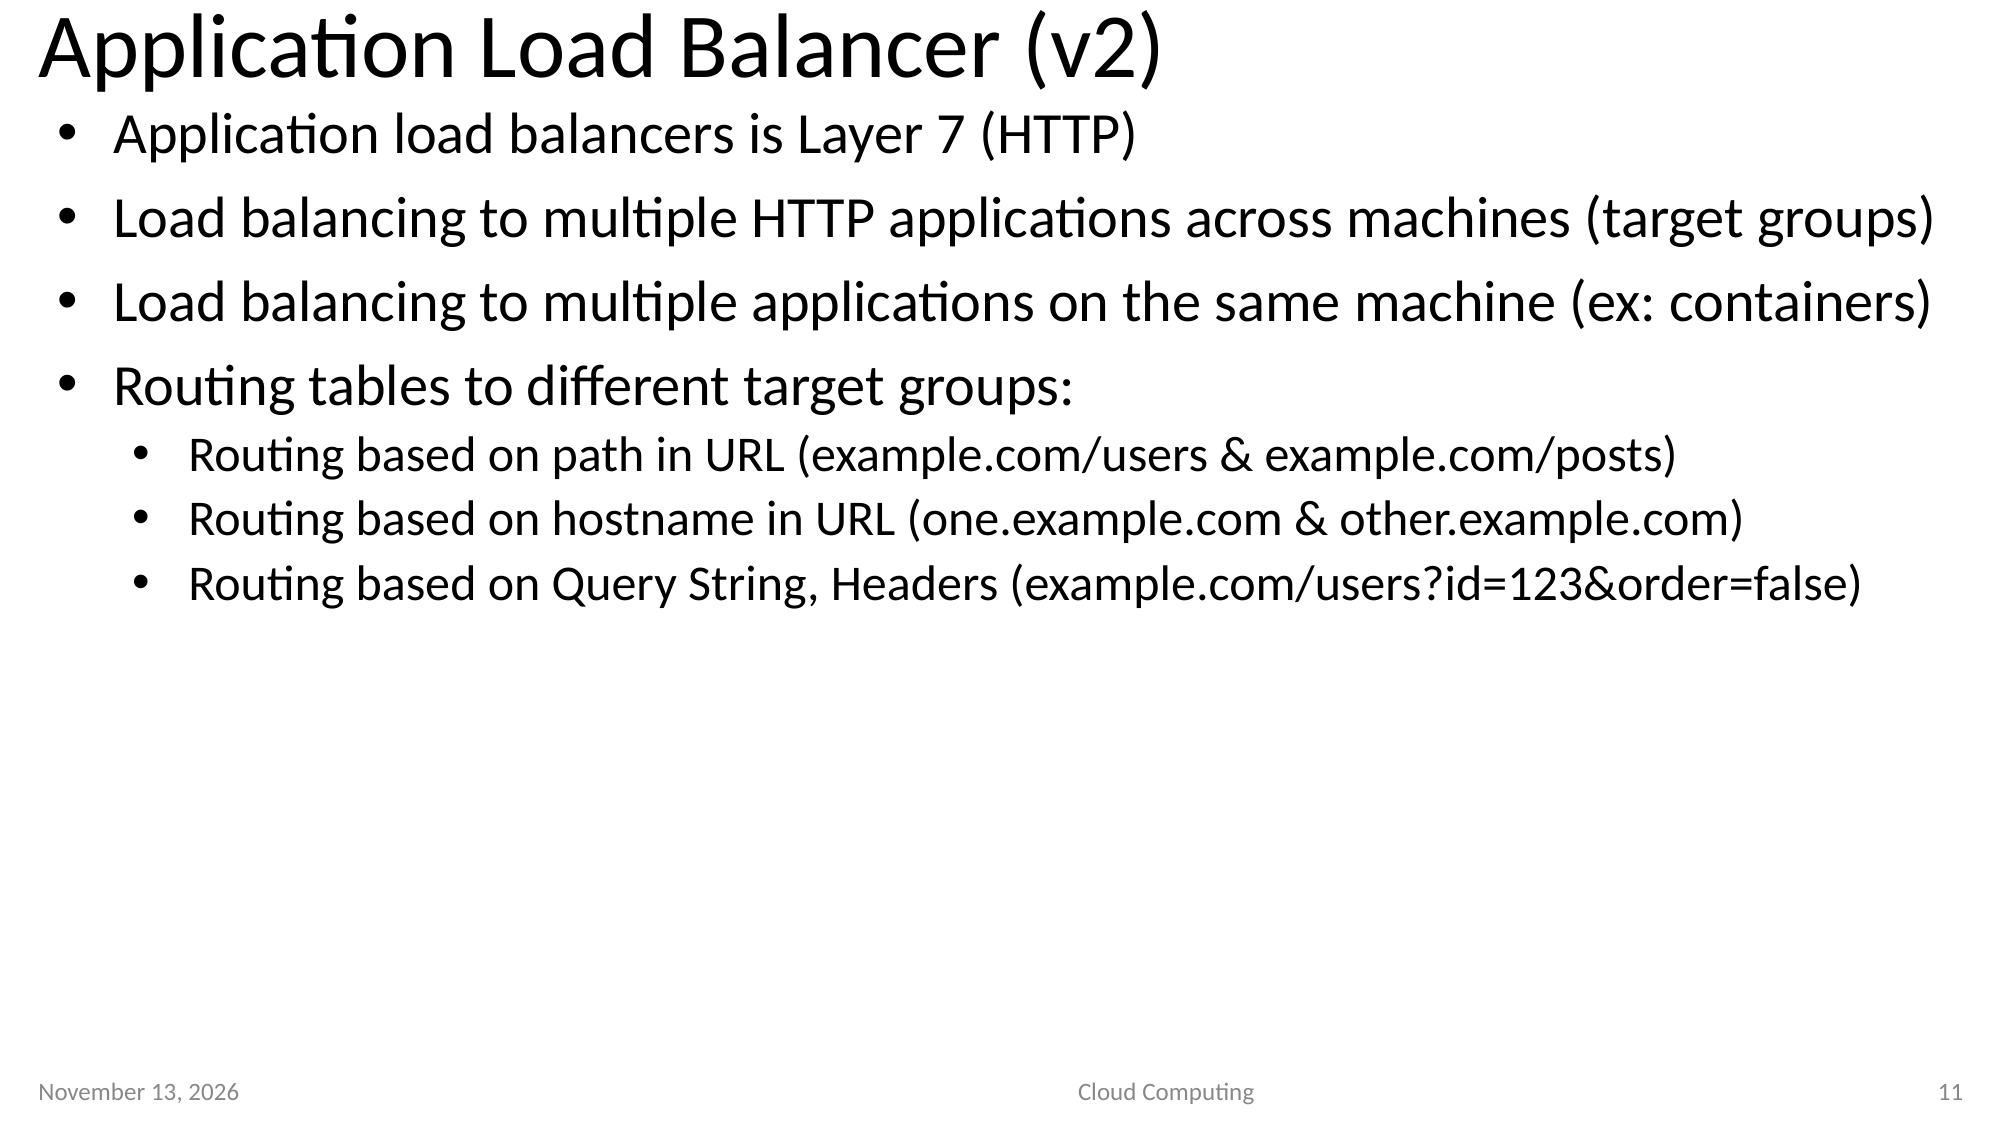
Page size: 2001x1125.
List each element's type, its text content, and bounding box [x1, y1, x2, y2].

footer Cloud Computing [483, 1060, 1850, 1121]
slide_number 11 [1859, 1060, 1979, 1121]
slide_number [23, 1060, 474, 1121]
title Application Load Balancer (v2) [23, 0, 1979, 95]
list Application load balancers is Layer 7 (HTTP) Load balancing to multiple HTTP applications across machines (target groups) Load balancing to multiple applications on the same machine (ex: containers) Routing tables to different target groups: Routing based on path in URL (example.com/users & example.com/posts) Routing based on hostname in URL (one.example.com & other.example.com) Routing based on Query String, Headers (example.com/users?id=123&order=false) [23, 95, 1979, 1061]
